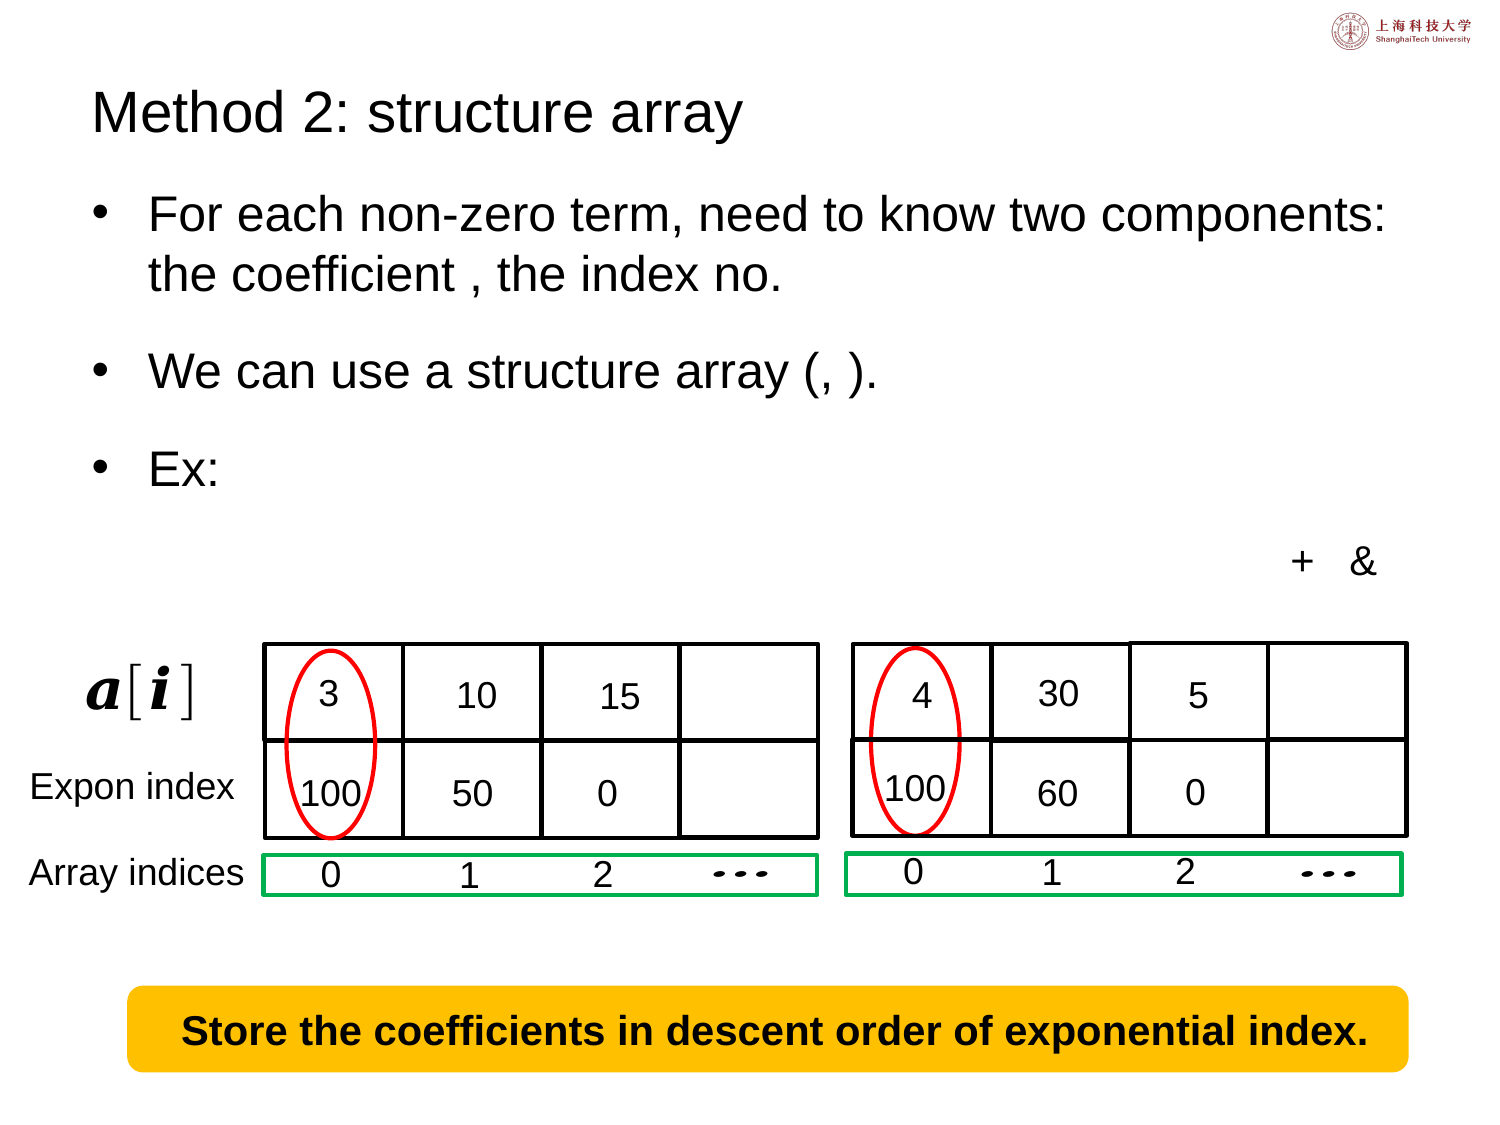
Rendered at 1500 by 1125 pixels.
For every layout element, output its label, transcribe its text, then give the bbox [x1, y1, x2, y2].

text_box 2 [1160, 845, 1211, 851]
text_box 1 [444, 897, 495, 904]
text_box 2 [577, 897, 629, 903]
text_box [1302, 845, 1333, 851]
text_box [264, 643, 819, 839]
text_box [129, 987, 1407, 1071]
text_box Array indices [13, 840, 260, 901]
text_box 1 [444, 847, 495, 853]
text_box 1 [1026, 897, 1078, 901]
text_box [844, 851, 1404, 897]
text_box 0 [888, 845, 939, 851]
text_box 0 [305, 897, 357, 903]
text_box 2 [577, 847, 629, 853]
picture [1327, 0, 1478, 109]
text_box 1 [1026, 845, 1078, 851]
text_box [852, 642, 1407, 837]
text_box 0 [305, 847, 357, 853]
text_box [261, 853, 819, 897]
